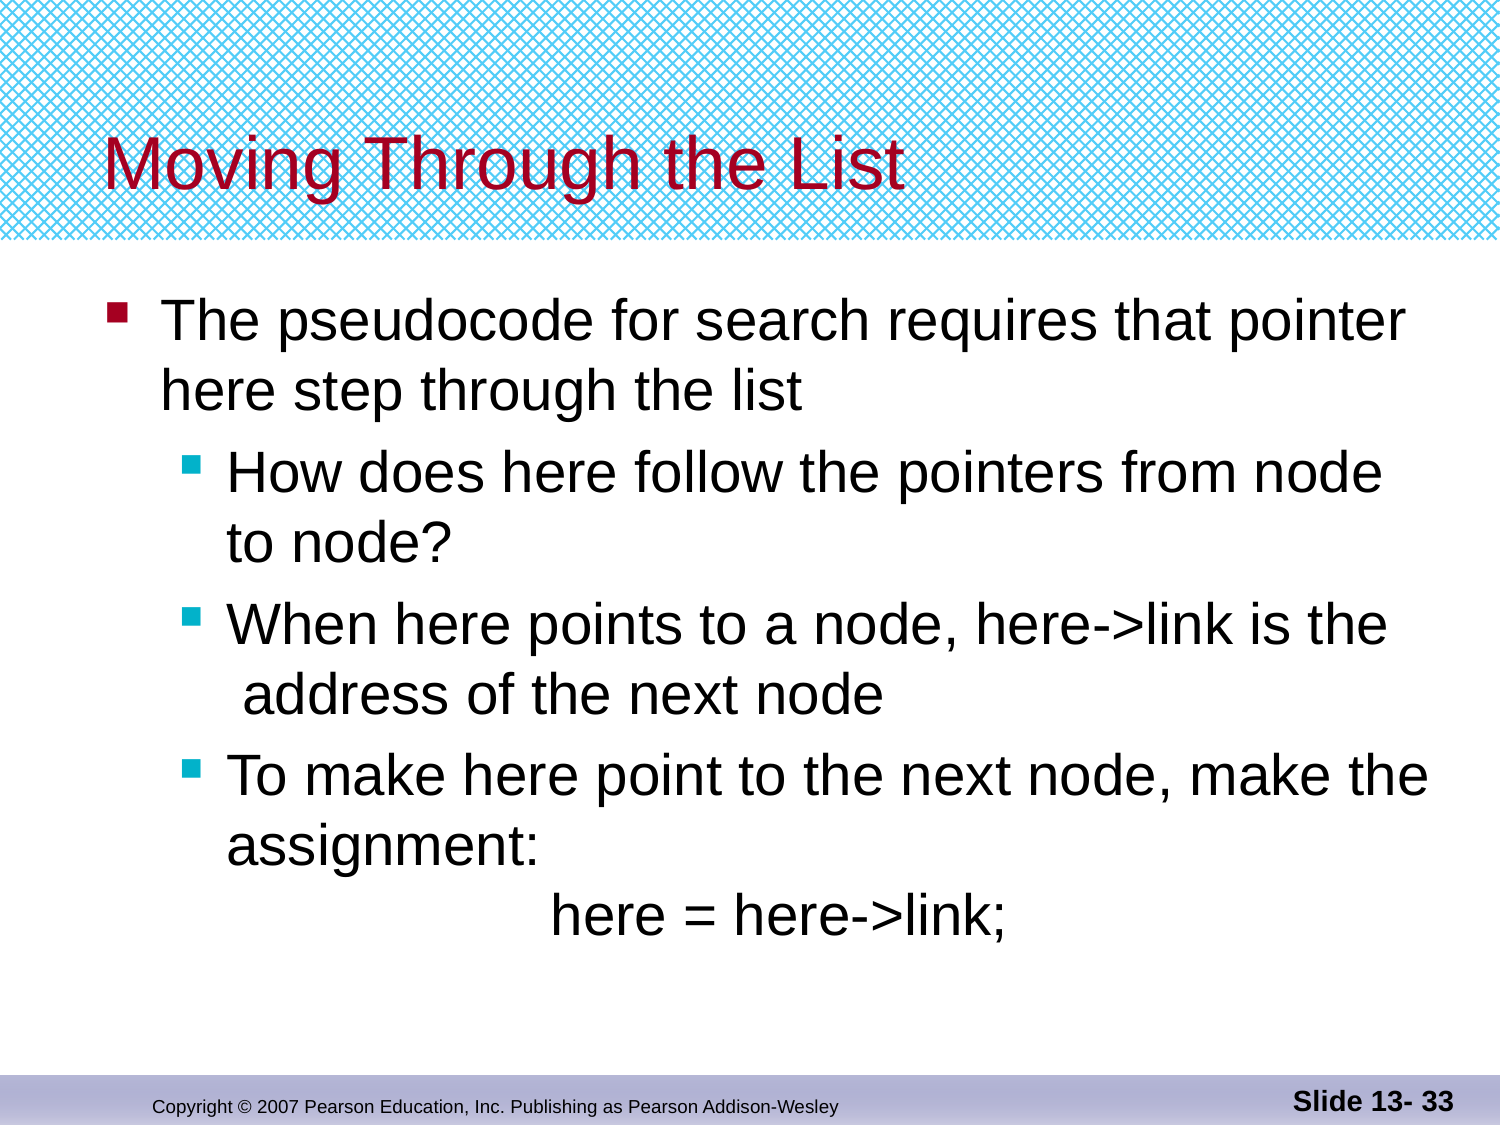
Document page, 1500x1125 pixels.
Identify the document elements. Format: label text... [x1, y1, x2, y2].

slide_number Slide 13- 33 [1156, 1049, 1470, 1125]
list The pseudocode for search requires that pointer here step through the list How does here follow the pointers from node to node? When here points to a node, here->link is the address of the next node To make here point to the next node, make the assignment: here = here->link; [89, 274, 1451, 1026]
title Moving Through the List [87, 49, 1451, 213]
